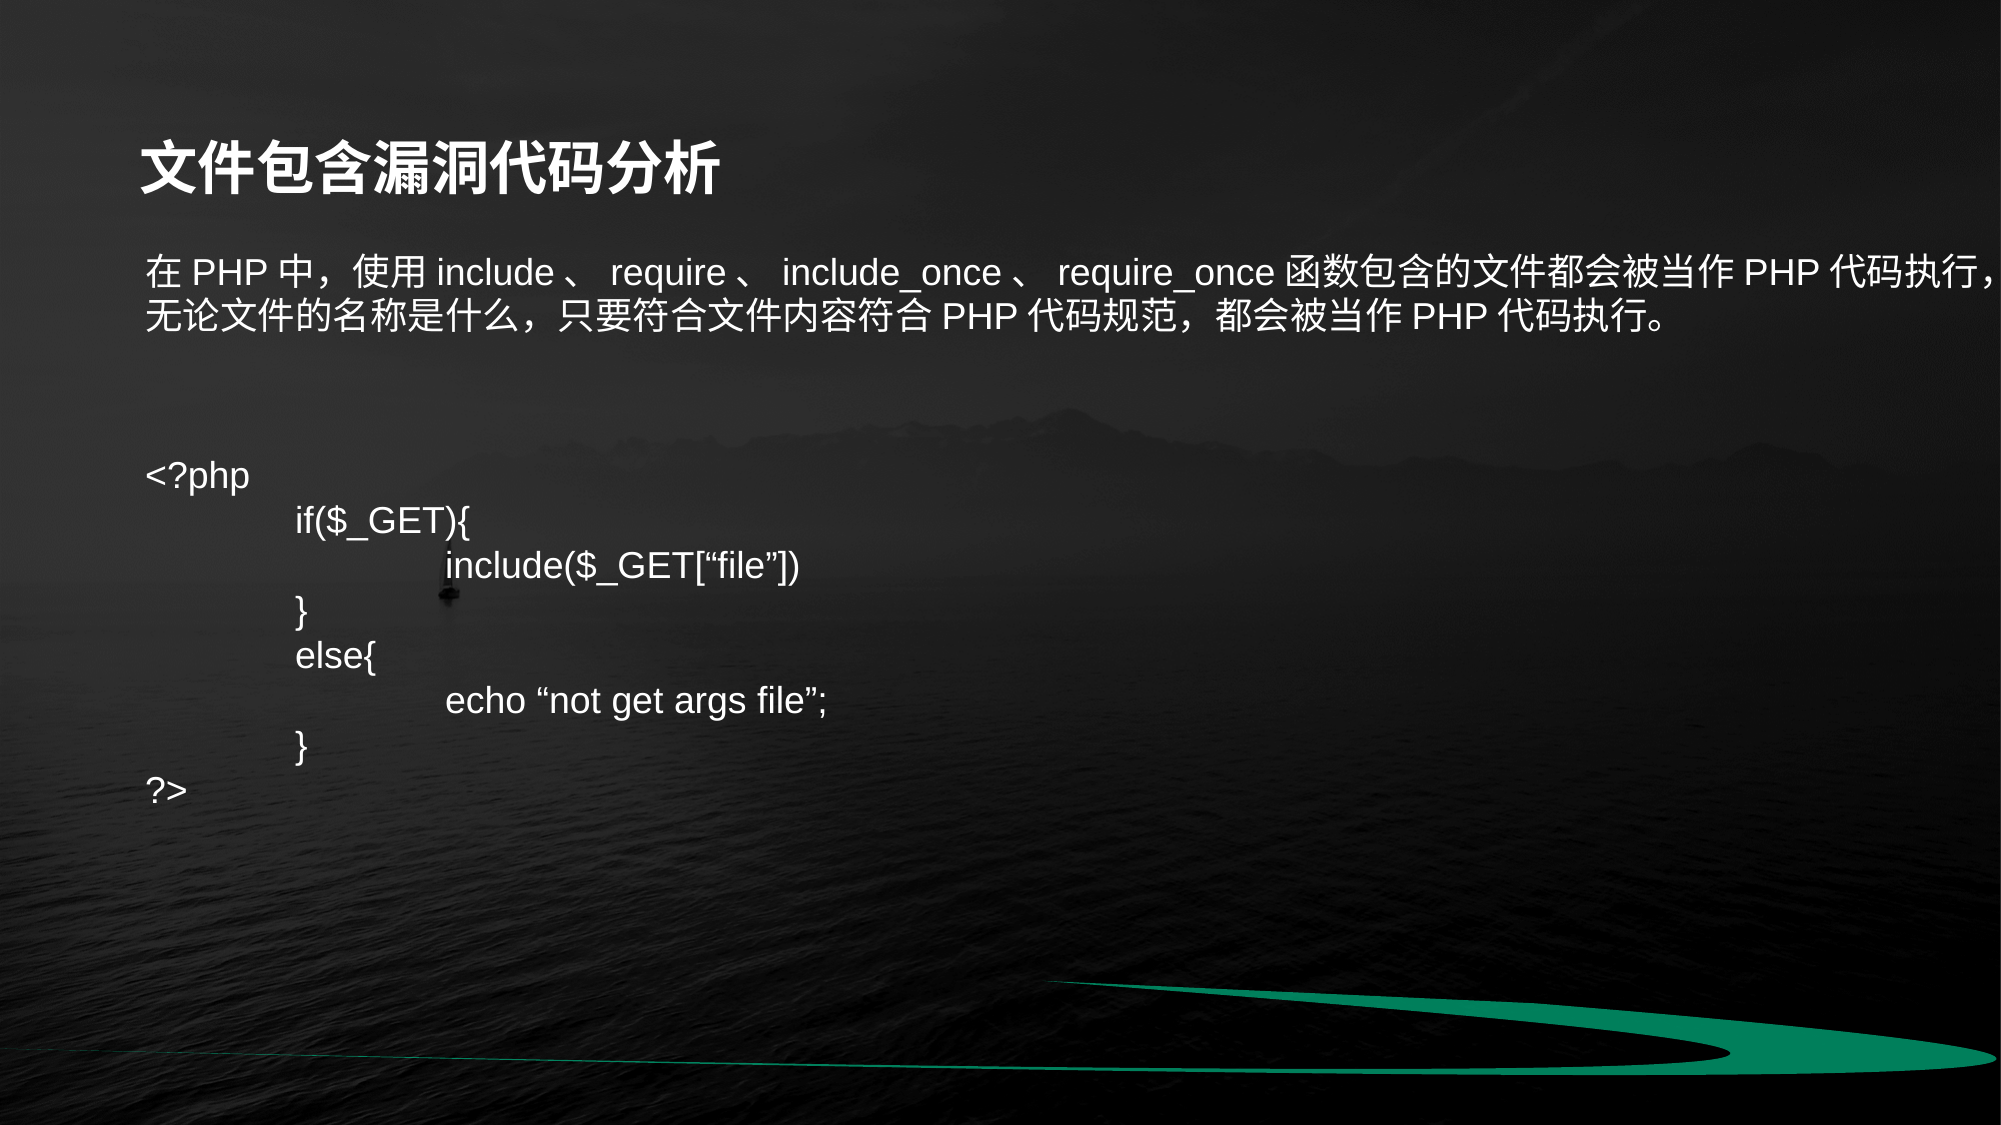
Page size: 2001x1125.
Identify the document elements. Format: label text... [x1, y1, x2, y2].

text_box <?php if($_GET){ include($_GET[“file”]) } else{ echo “not get args file”; } ?> [130, 443, 2000, 819]
picture [0, 0, 2001, 1125]
text_box 在PHP中，使用include、require、include_once、require_once函数包含的文件都会被当作PHP代码执行， 无论文件的名称是什么，只要符合文件内容符合PHP代码规范，都会被当作PHP代码执行。 [130, 240, 2000, 345]
text_box 文件包含漏洞代码分析 [124, 124, 1864, 209]
text_box [0, 979, 1998, 1077]
